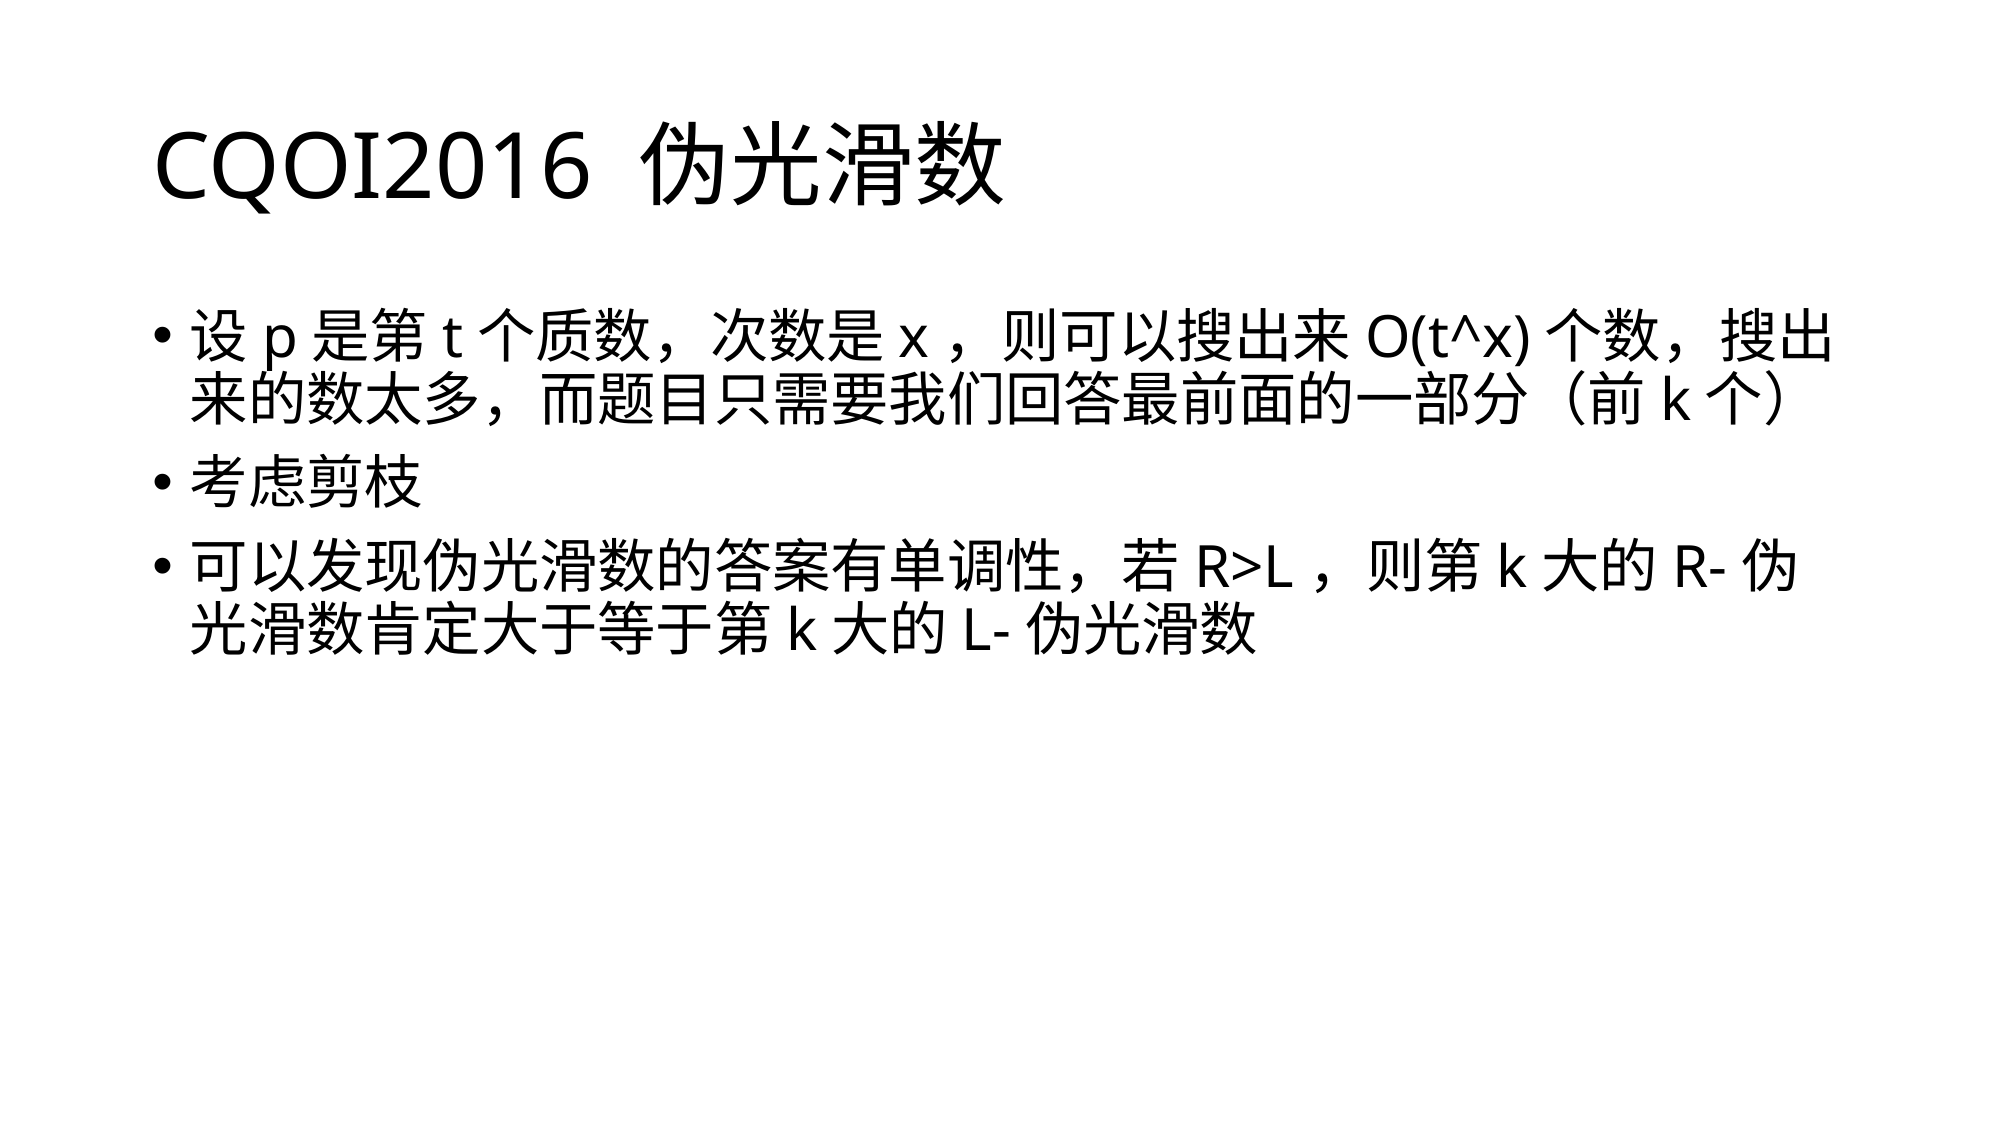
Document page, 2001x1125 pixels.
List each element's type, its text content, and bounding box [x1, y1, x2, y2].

title CQOI2016 伪光滑数 [137, 59, 1863, 278]
list 设p是第t个质数，次数是x，则可以搜出来O(t^x)个数，搜出来的数太多，而题目只需要我们回答最前面的一部分（前k个） 考虑剪枝 可以发现伪光滑数的答案有单调性，若R>L，则第k大的R-伪光滑数肯定大于等于第k大的L-伪光滑数 [137, 299, 1863, 1014]
